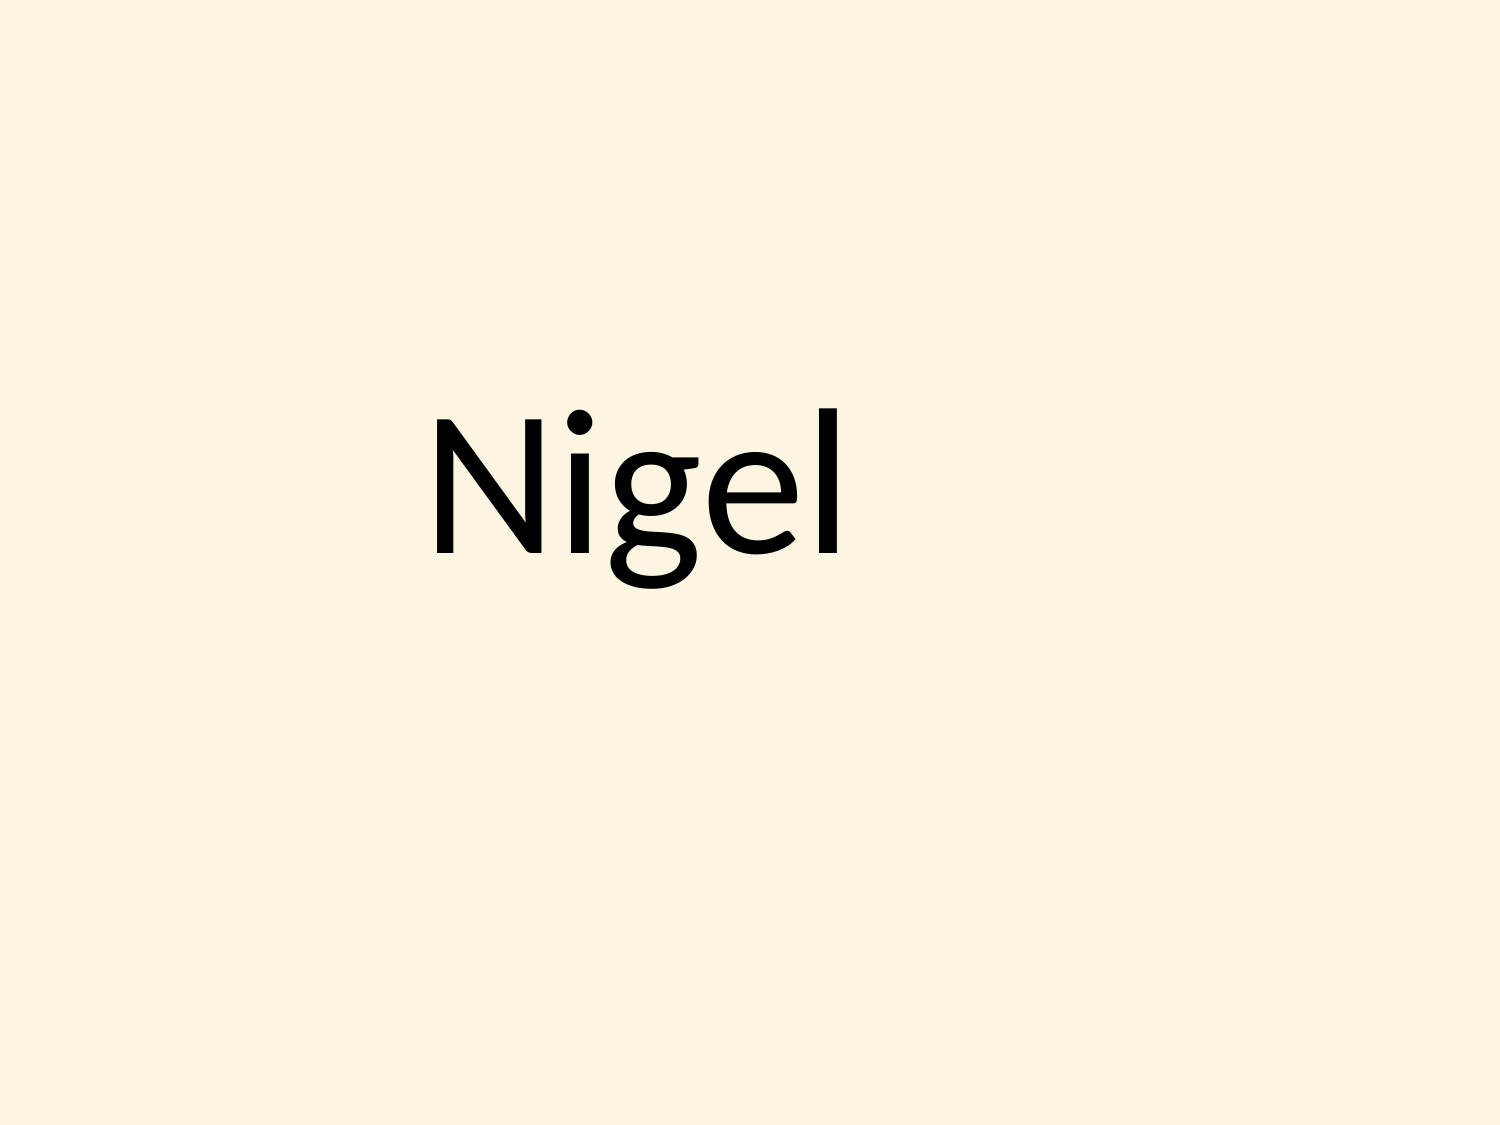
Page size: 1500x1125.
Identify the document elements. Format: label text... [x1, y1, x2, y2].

title Nigel [0, 349, 1275, 591]
